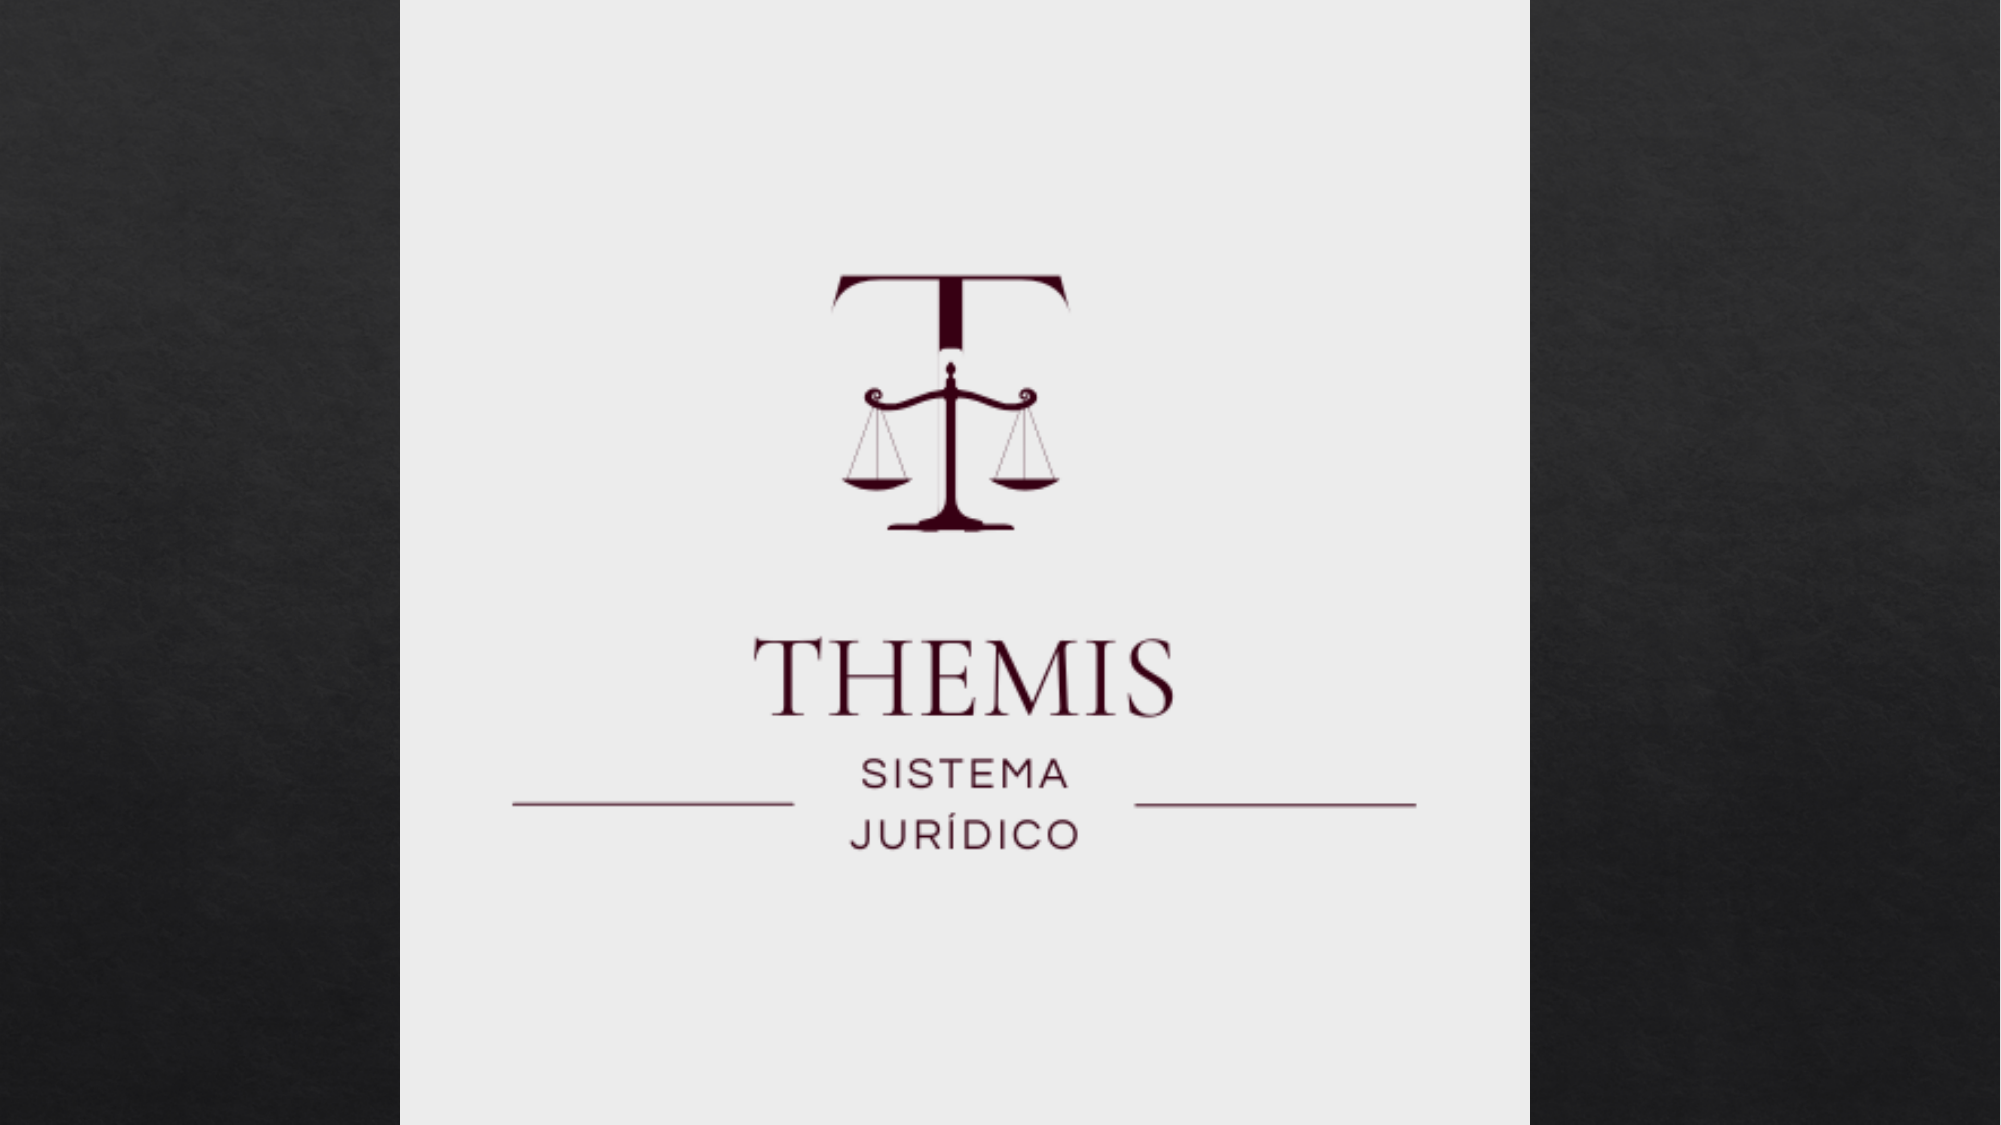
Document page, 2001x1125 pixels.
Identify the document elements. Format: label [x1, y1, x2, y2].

picture [400, 0, 1531, 1125]
